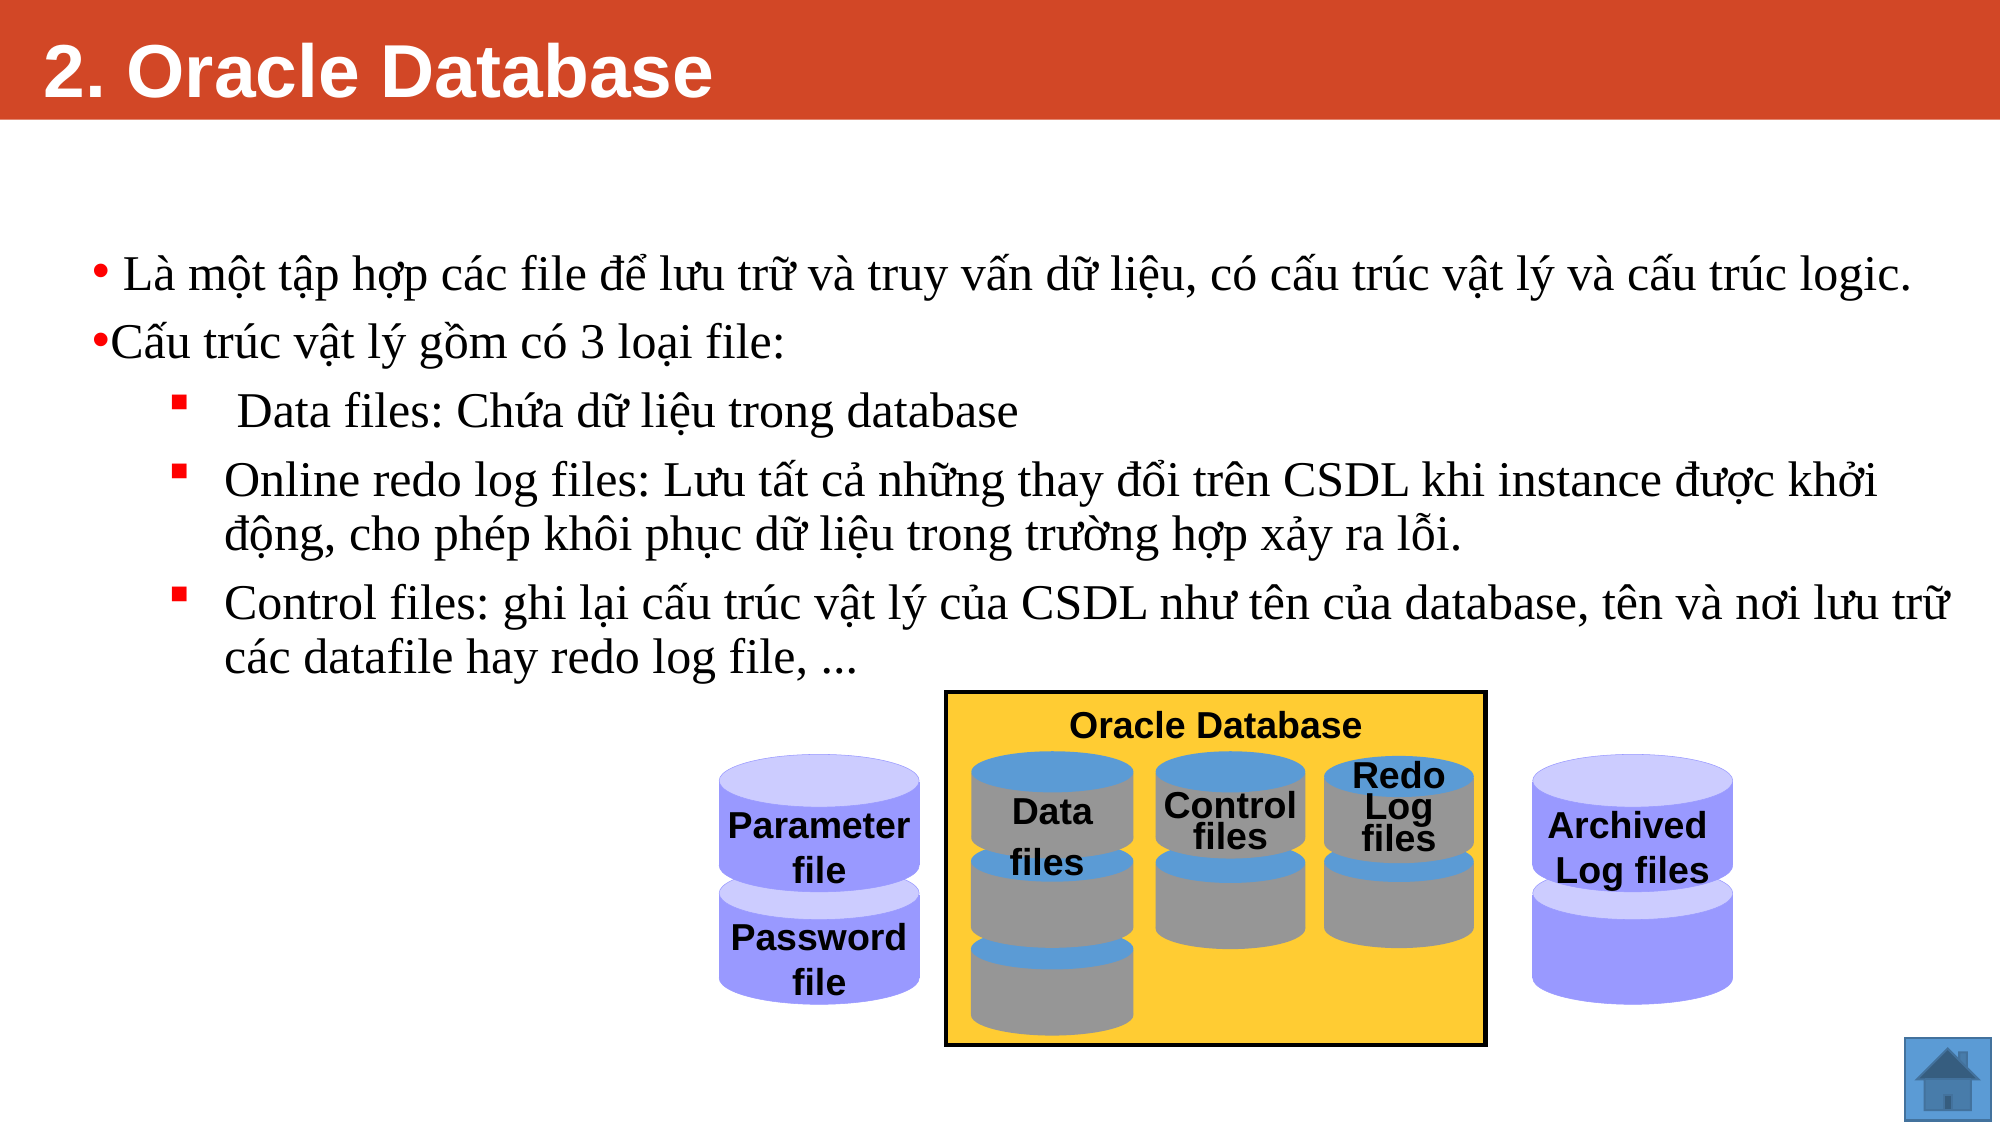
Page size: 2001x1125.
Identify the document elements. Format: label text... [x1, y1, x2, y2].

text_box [707, 691, 1739, 1046]
title 2. Oracle Database [28, 0, 1970, 120]
text_box Là một tập hợp các file để lưu trữ và truy vấn dữ liệu, có cấu trúc vật lý và cấu trúc logic. Cấu trúc vật lý gồm có 3 loại file: Data files: Chứa dữ liệu trong database Online redo log files: Lưu tất cả những thay đổi trên CSDL khi instance được khởi động, cho phép khôi phục dữ liệu trong trường hợp xảy ra lỗi. Control files: ghi lại cấu trúc vật lý của CSDL như tên của database, tên và nơi lưu trữ các datafile hay redo log file, ... [78, 239, 1970, 776]
